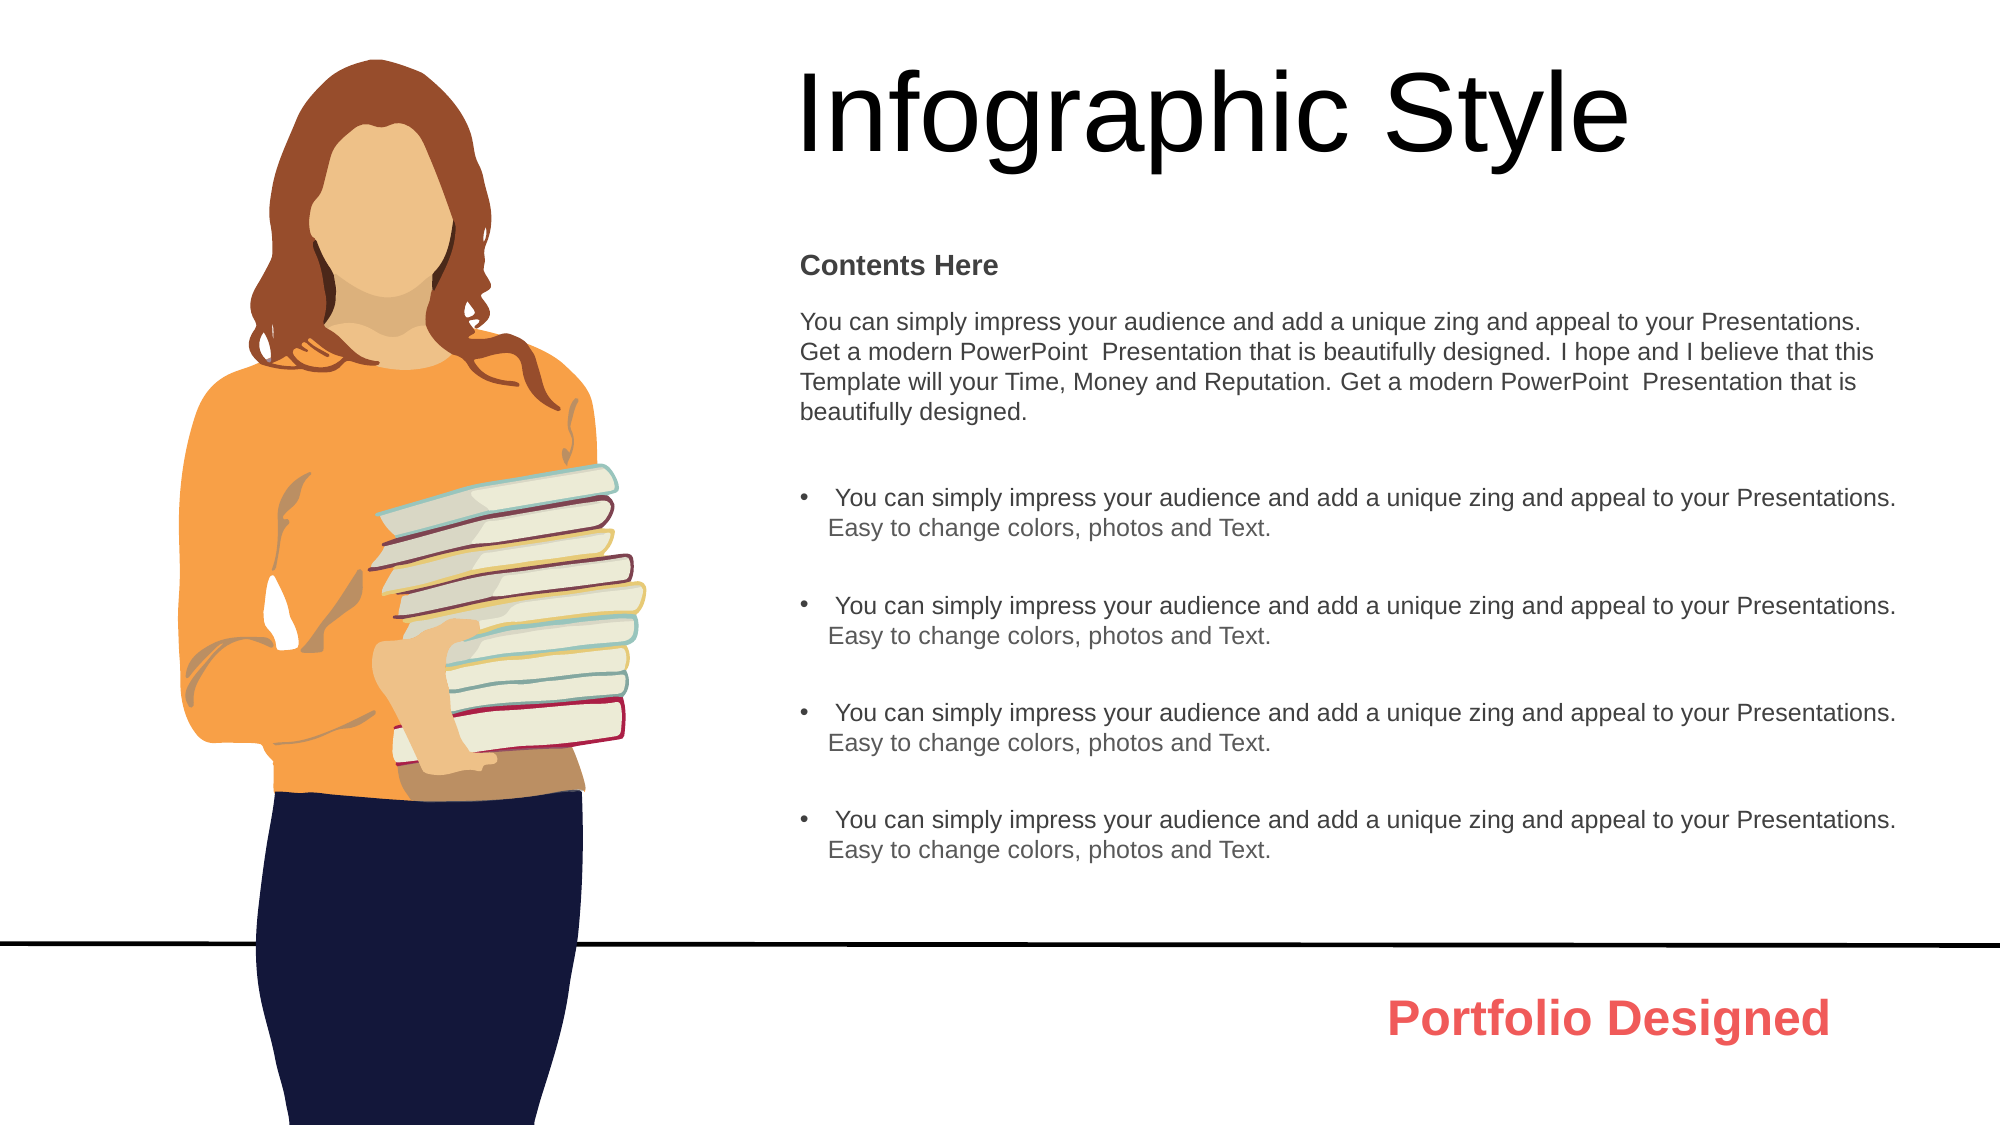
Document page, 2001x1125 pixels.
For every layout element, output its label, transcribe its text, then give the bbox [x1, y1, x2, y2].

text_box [177, 59, 647, 1125]
list Infographic Style [780, 55, 2000, 175]
text_box You can simply impress your audience and add a unique zing and appeal to your Presentations. Easy to change colors, photos and Text. [782, 689, 1918, 764]
text_box You can simply impress your audience and add a unique zing and appeal to your Presentations. Easy to change colors, photos and Text. [782, 581, 1918, 657]
text_box Portfolio Designed [1329, 977, 1847, 1053]
text_box You can simply impress your audience and add a unique zing and appeal to your Presentations. Easy to change colors, photos and Text. [782, 474, 1918, 550]
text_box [782, 238, 1918, 465]
text_box You can simply impress your audience and add a unique zing and appeal to your Presentations. Easy to change colors, photos and Text. [782, 796, 1918, 871]
